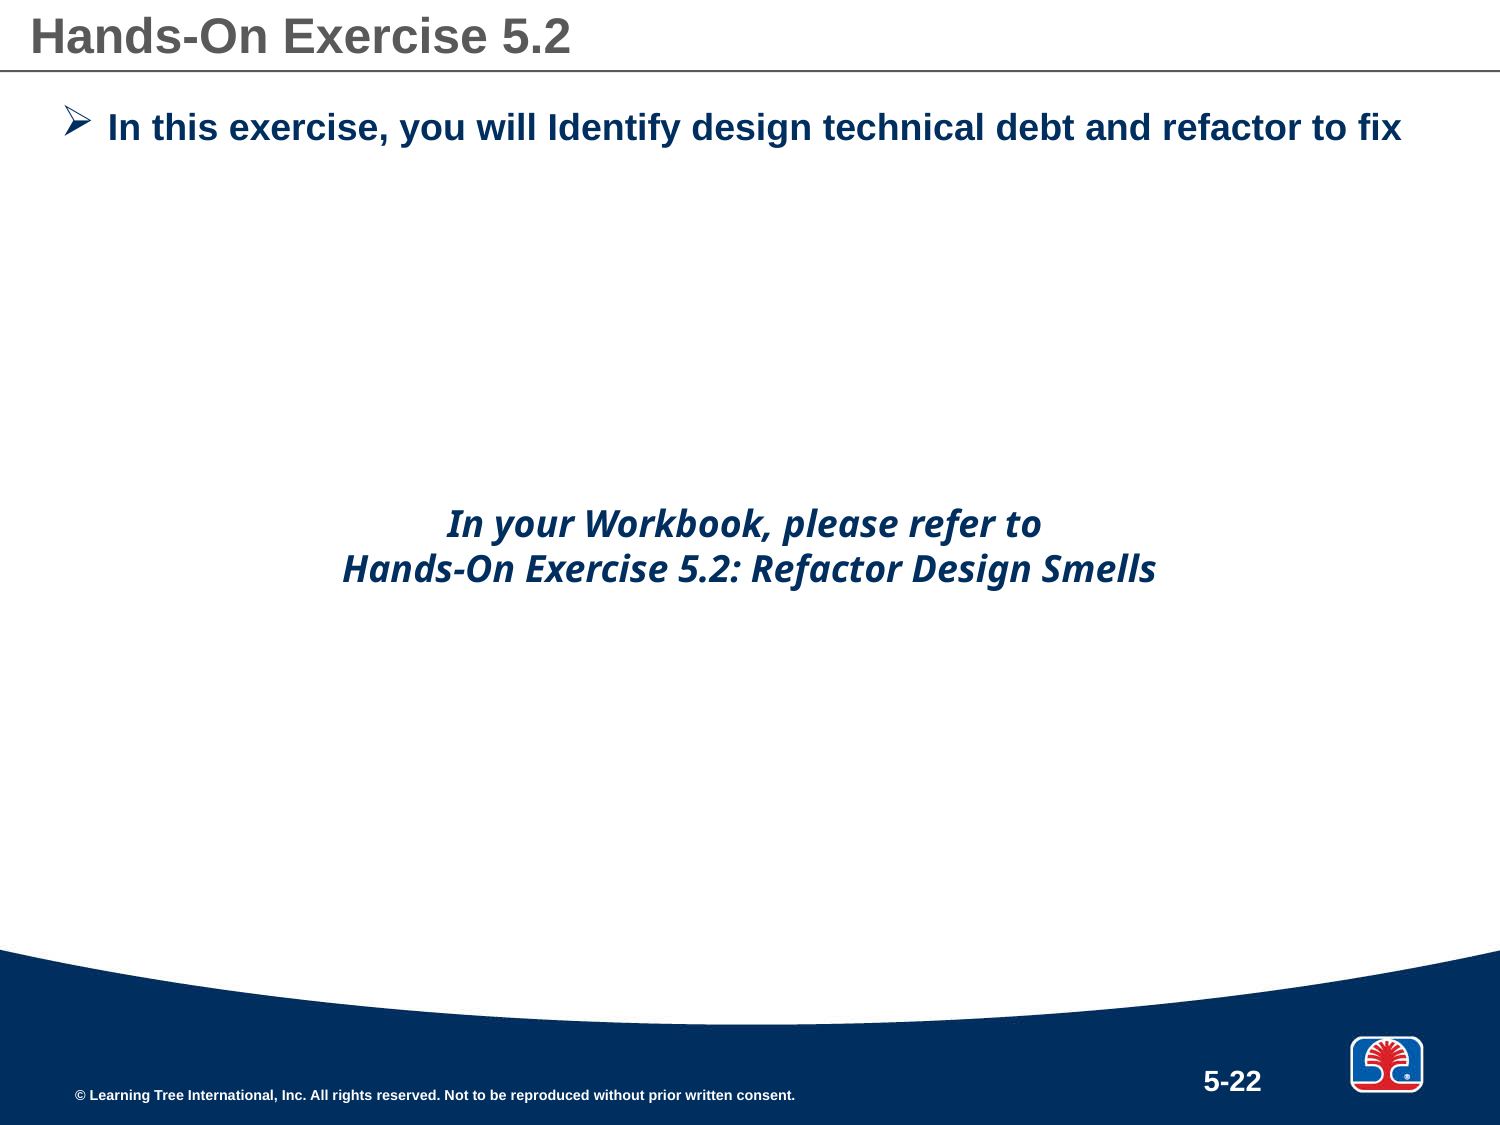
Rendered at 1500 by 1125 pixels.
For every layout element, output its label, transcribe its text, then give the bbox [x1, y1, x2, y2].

list In this exercise, you will Identify design technical debt and refactor to fix [45, 95, 1457, 232]
picture [0, 936, 1500, 1125]
text_box In your Workbook, please refer to Hands-On Exercise 5.2: Refactor Design Smells [265, 492, 1235, 598]
title Hands-On Exercise 5.2 [0, 0, 1500, 67]
